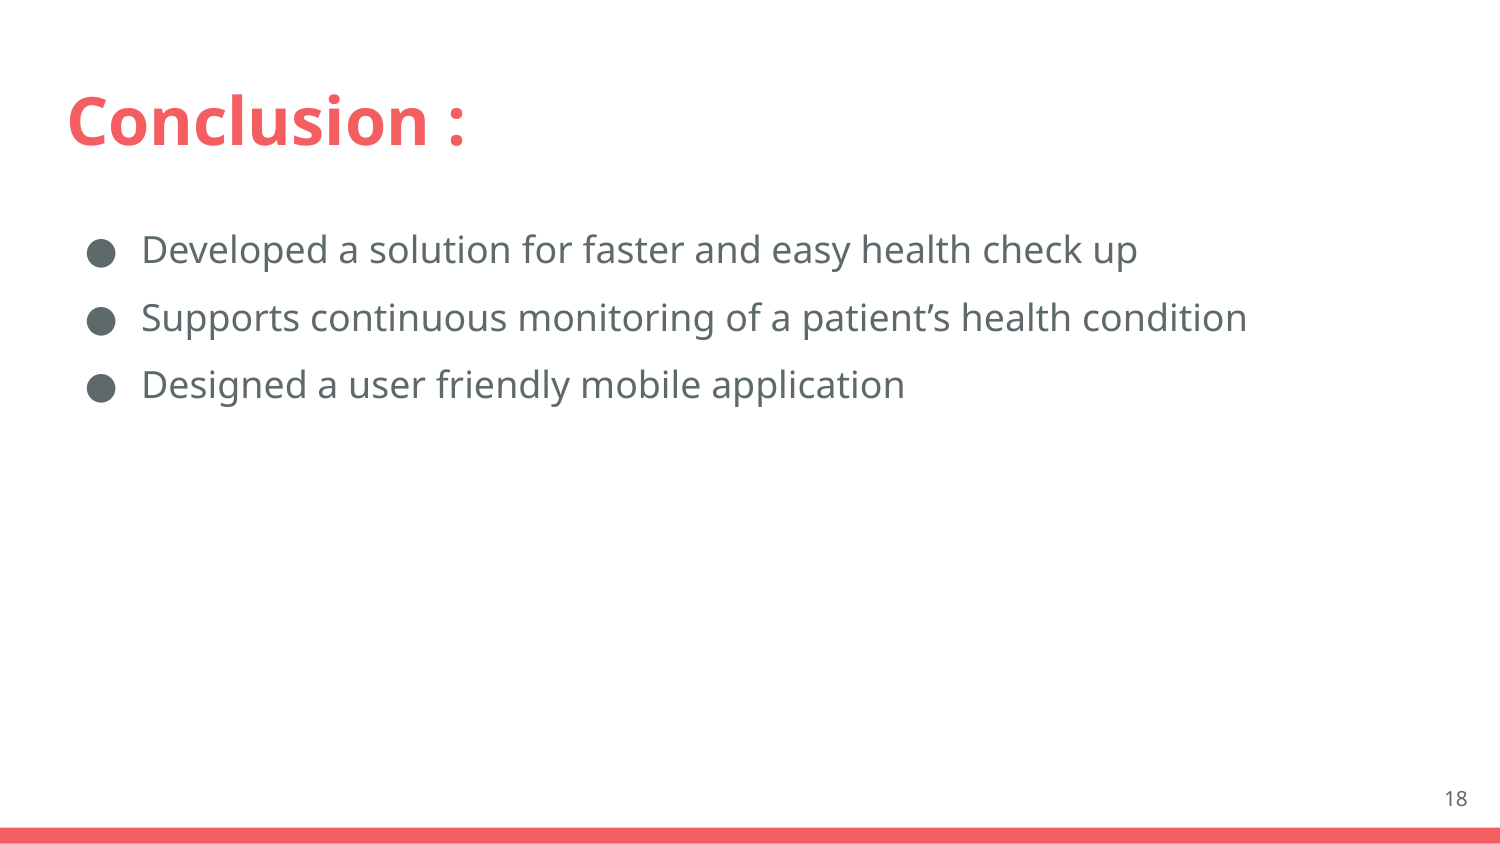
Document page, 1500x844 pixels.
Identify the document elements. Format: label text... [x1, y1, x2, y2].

title Conclusion : [51, 64, 1449, 167]
slide_number ‹#› [1392, 767, 1483, 833]
list Developed a solution for faster and easy health check up Supports continuous monitoring of a patient’s health condition Designed a user friendly mobile application [51, 189, 1449, 750]
